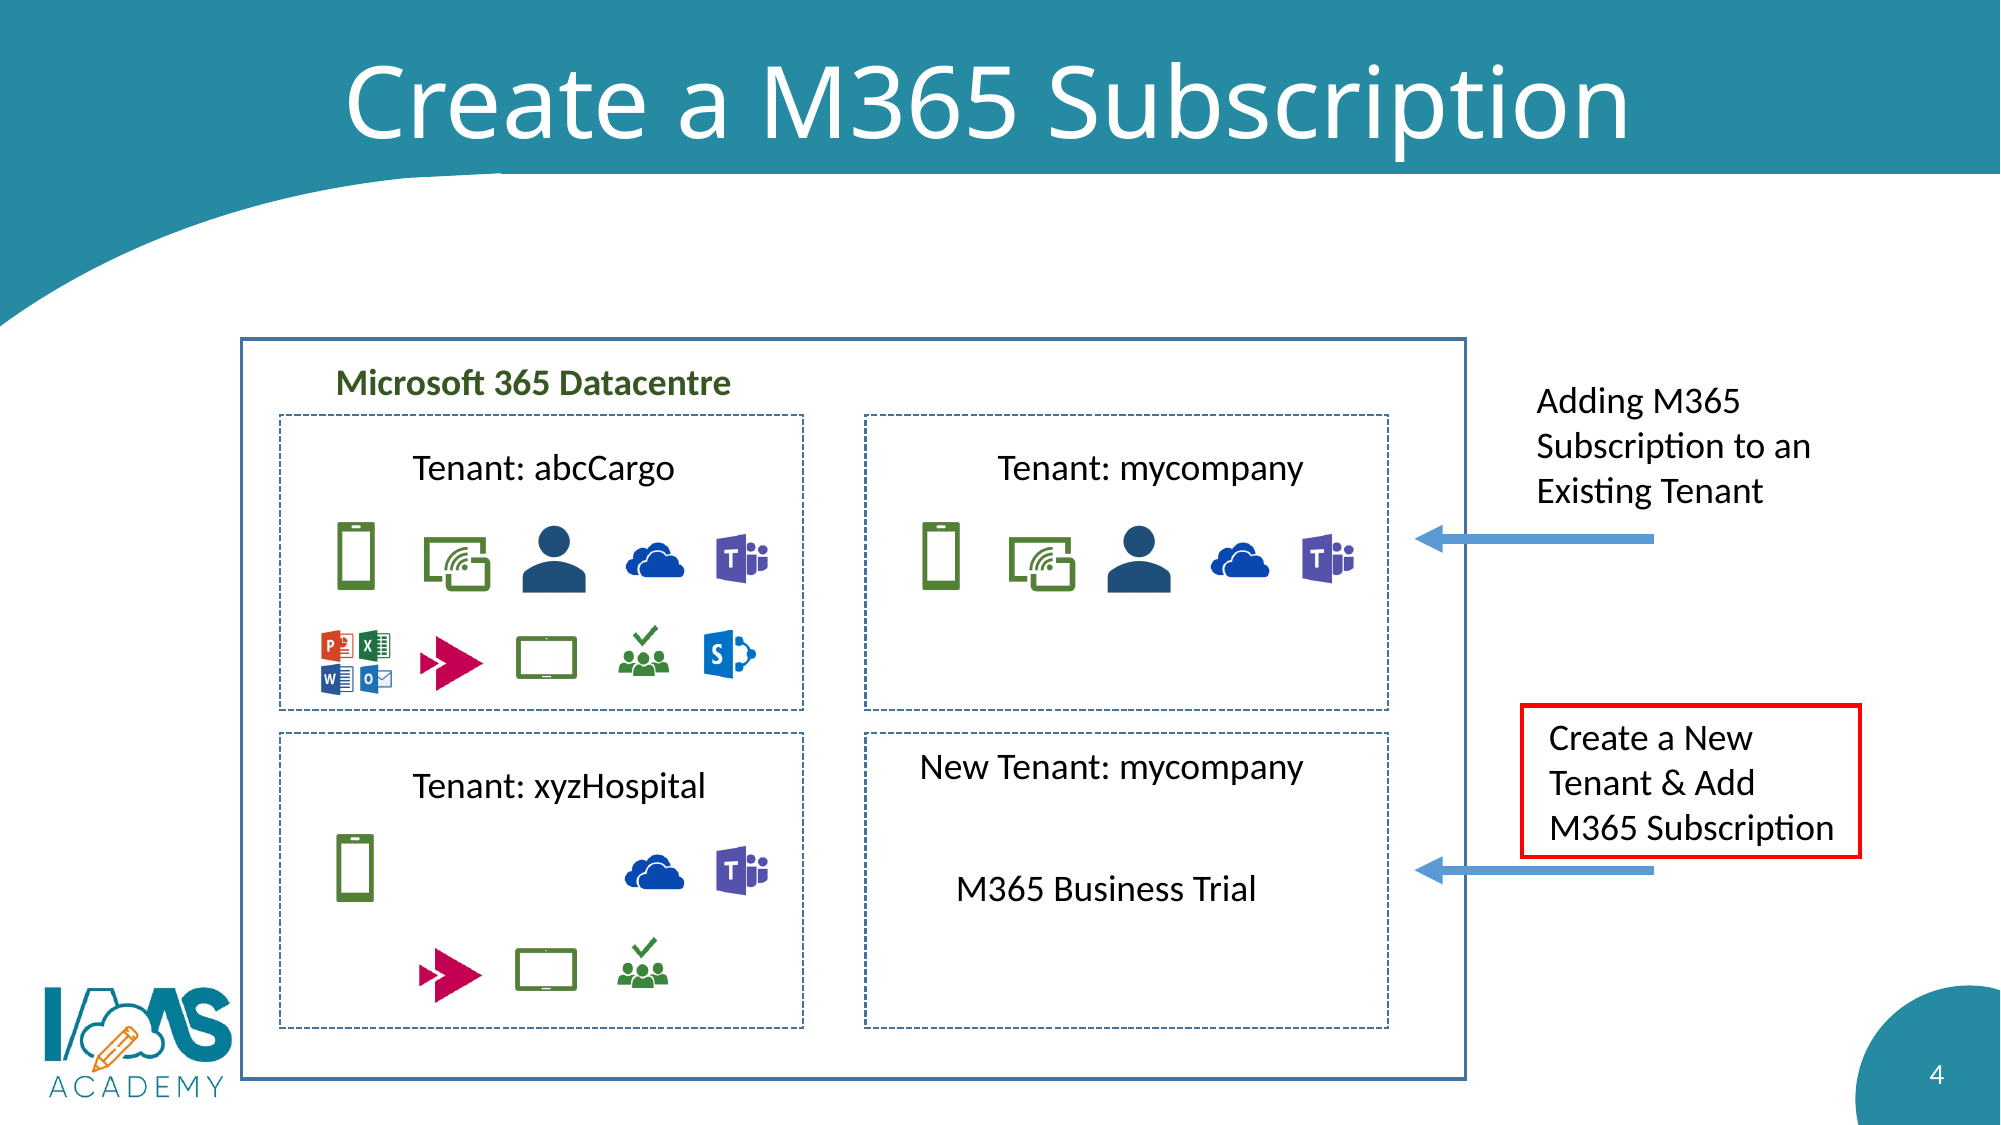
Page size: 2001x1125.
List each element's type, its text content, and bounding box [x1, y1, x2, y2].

picture [621, 848, 689, 895]
picture [318, 831, 392, 905]
picture [1207, 536, 1275, 583]
text_box [1521, 704, 1861, 858]
title Create a M365 Subscription [126, 35, 1852, 178]
picture [1092, 512, 1186, 606]
picture [710, 843, 771, 900]
text_box New Tenant: mycompany [904, 734, 1389, 795]
picture [904, 519, 978, 593]
picture [701, 630, 758, 681]
picture [615, 937, 669, 990]
picture [616, 625, 670, 678]
picture [510, 621, 583, 694]
picture [711, 531, 771, 588]
picture [319, 519, 393, 593]
picture [509, 933, 583, 1006]
picture [318, 629, 394, 702]
text_box [241, 338, 1467, 1080]
slide_number 4 [1509, 1042, 1960, 1103]
text_box Tenant: xyzHospital [397, 753, 758, 814]
text_box [864, 732, 1389, 1029]
text_box [864, 414, 1389, 711]
picture [507, 512, 601, 606]
picture [36, 953, 239, 1103]
text_box Microsoft 365 Datacentre [320, 350, 822, 411]
text_box M365 Business Trial [941, 857, 1352, 917]
text_box Adding M365 Subscription to an Existing Tenant [1521, 368, 1848, 519]
picture [413, 519, 501, 607]
text_box Tenant: mycompany [982, 435, 1343, 496]
picture [622, 536, 689, 583]
text_box [279, 732, 804, 1029]
picture [413, 630, 486, 696]
picture [1296, 531, 1357, 588]
picture [999, 519, 1086, 607]
picture [413, 942, 485, 1008]
text_box Tenant: abcCargo [397, 435, 703, 496]
